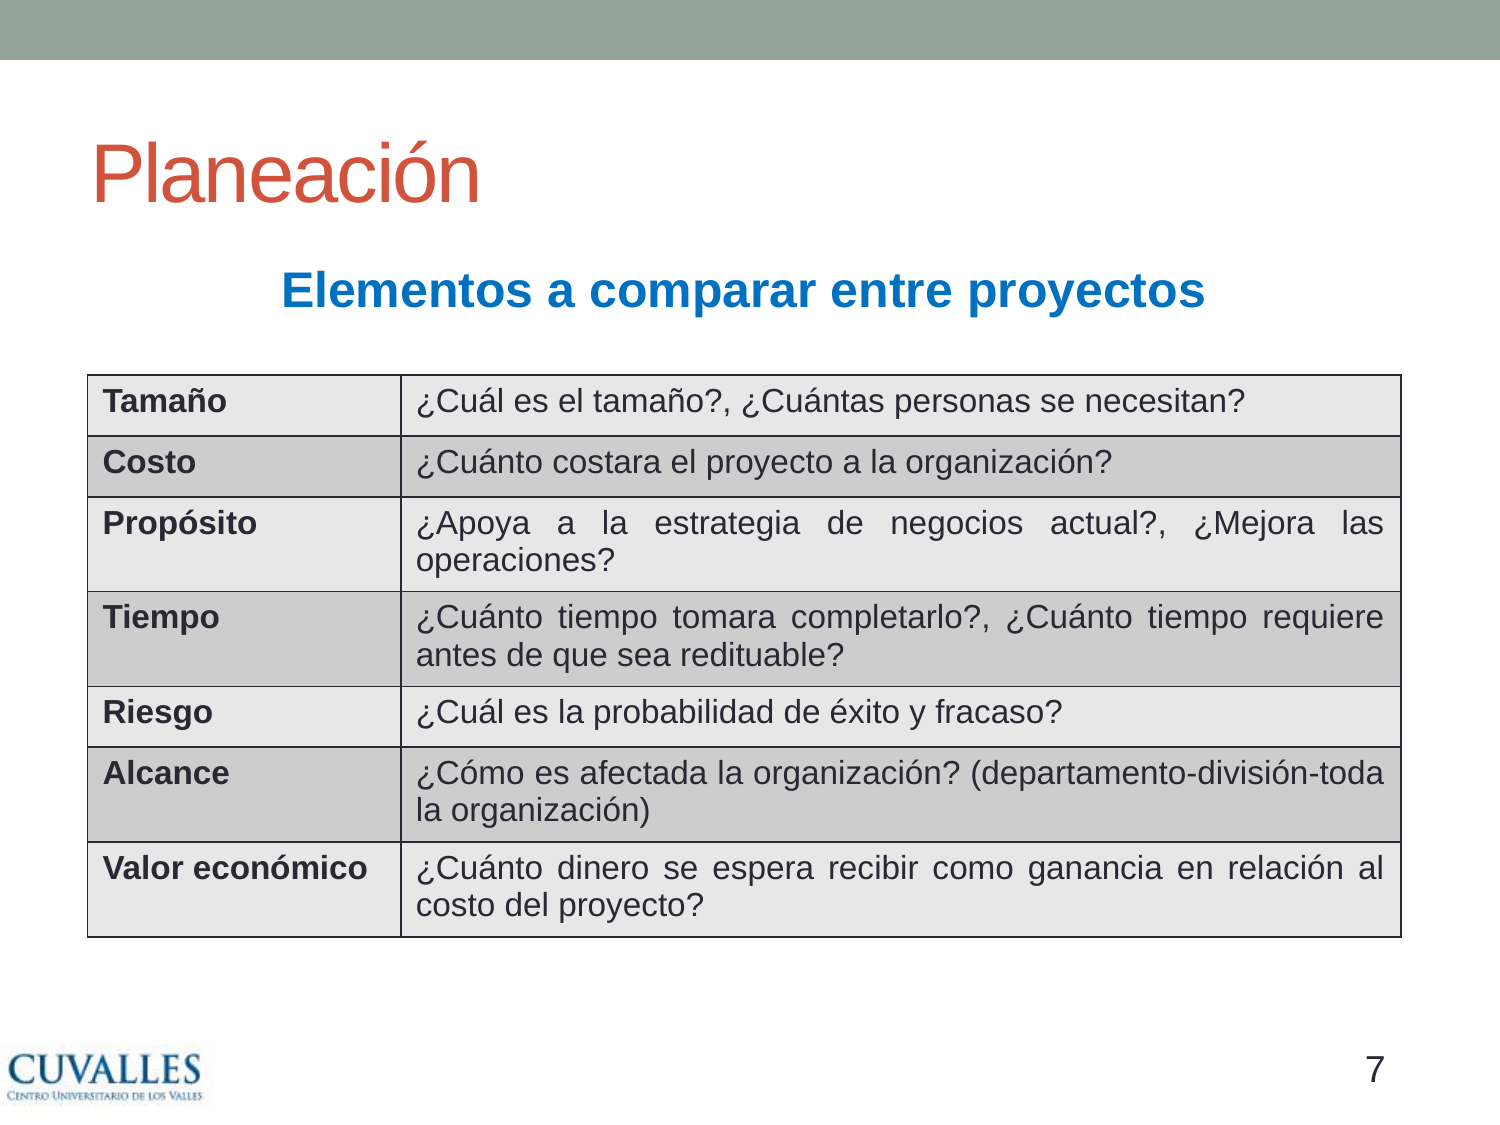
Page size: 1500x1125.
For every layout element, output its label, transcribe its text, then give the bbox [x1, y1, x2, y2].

slide_number 6 [1350, 1037, 1500, 1092]
table_cell Tiempo [88, 587, 400, 674]
table_cell ¿Apoya a la estrategia de negocios actual?, ¿Mejora las operaciones? [402, 498, 1400, 585]
table_cell ¿Cuánto costara el proyecto a la organización? [402, 437, 1400, 496]
picture [0, 1037, 215, 1113]
table_cell Valor económico [88, 826, 400, 913]
table_cell ¿Cuál es la probabilidad de éxito y fracaso? [402, 676, 1400, 735]
table_header ¿Cuál es el tamaño?, ¿Cuántas personas se necesitan? [402, 376, 1400, 435]
table_cell ¿Cuánto dinero se espera recibir como ganancia en relación al costo del proyecto? [402, 826, 1400, 913]
table_cell Riesgo [88, 676, 400, 735]
title Planeación [75, 87, 1425, 250]
table_cell Costo [88, 437, 400, 496]
table_cell ¿Cómo es afectada la organización? (departamento-división-toda la organización) [402, 737, 1400, 824]
text_box Elementos a comparar entre proyectos [99, 249, 1388, 325]
table_cell Alcance [88, 737, 400, 824]
table_cell ¿Cuánto tiempo tomara completarlo?, ¿Cuánto tiempo requiere antes de que sea redituable? [402, 587, 1400, 674]
table_cell Propósito [88, 498, 400, 585]
table_header Tamaño [88, 376, 400, 435]
